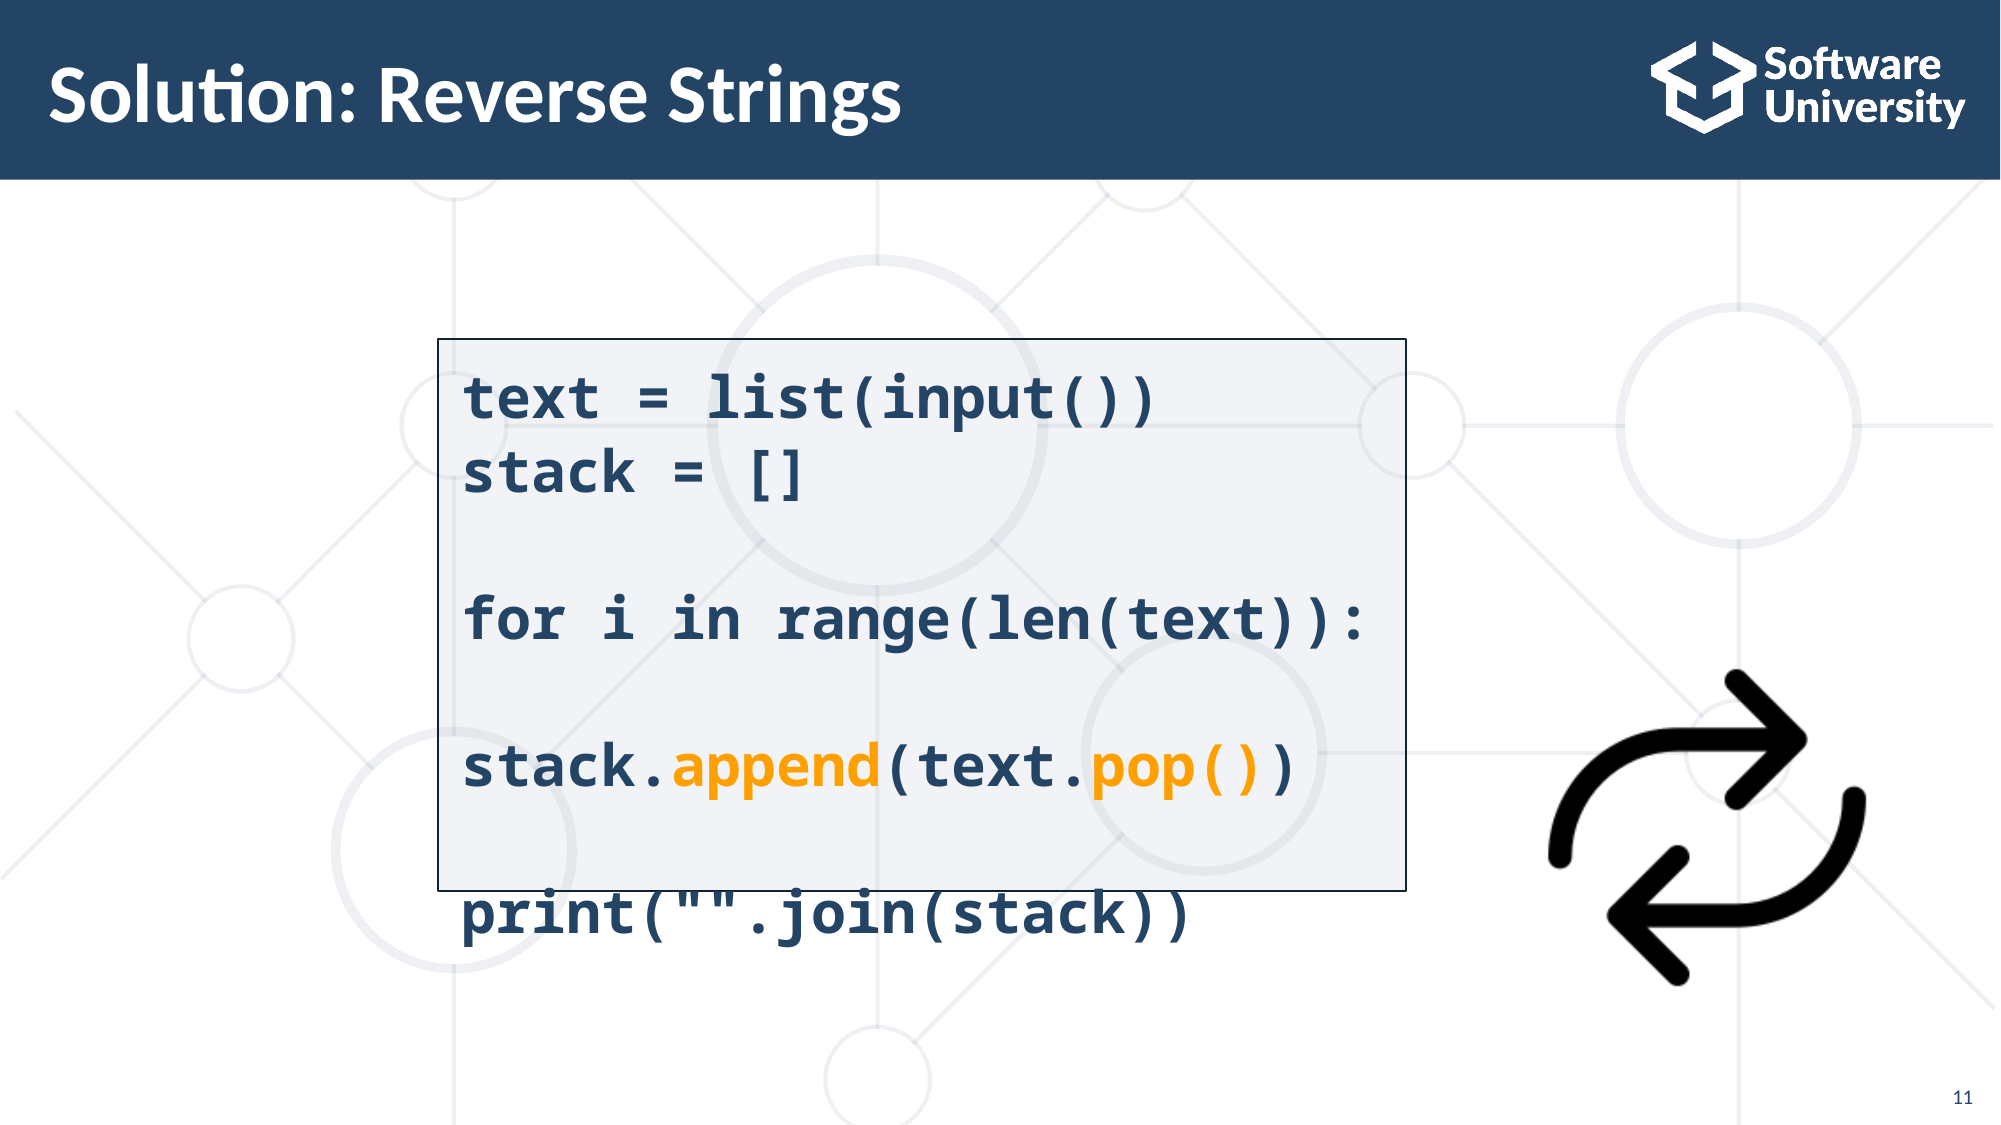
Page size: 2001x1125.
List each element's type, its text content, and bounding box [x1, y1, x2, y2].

text_box 11 [1927, 1067, 1989, 1117]
list text = list(input()) stack = [] for i in range(len(text)): stack.append(text.pop()) print("".join(stack)) [437, 338, 1407, 892]
picture [1531, 652, 1884, 1005]
picture [1651, 41, 1966, 134]
title Solution: Reverse Strings [31, 16, 1625, 162]
